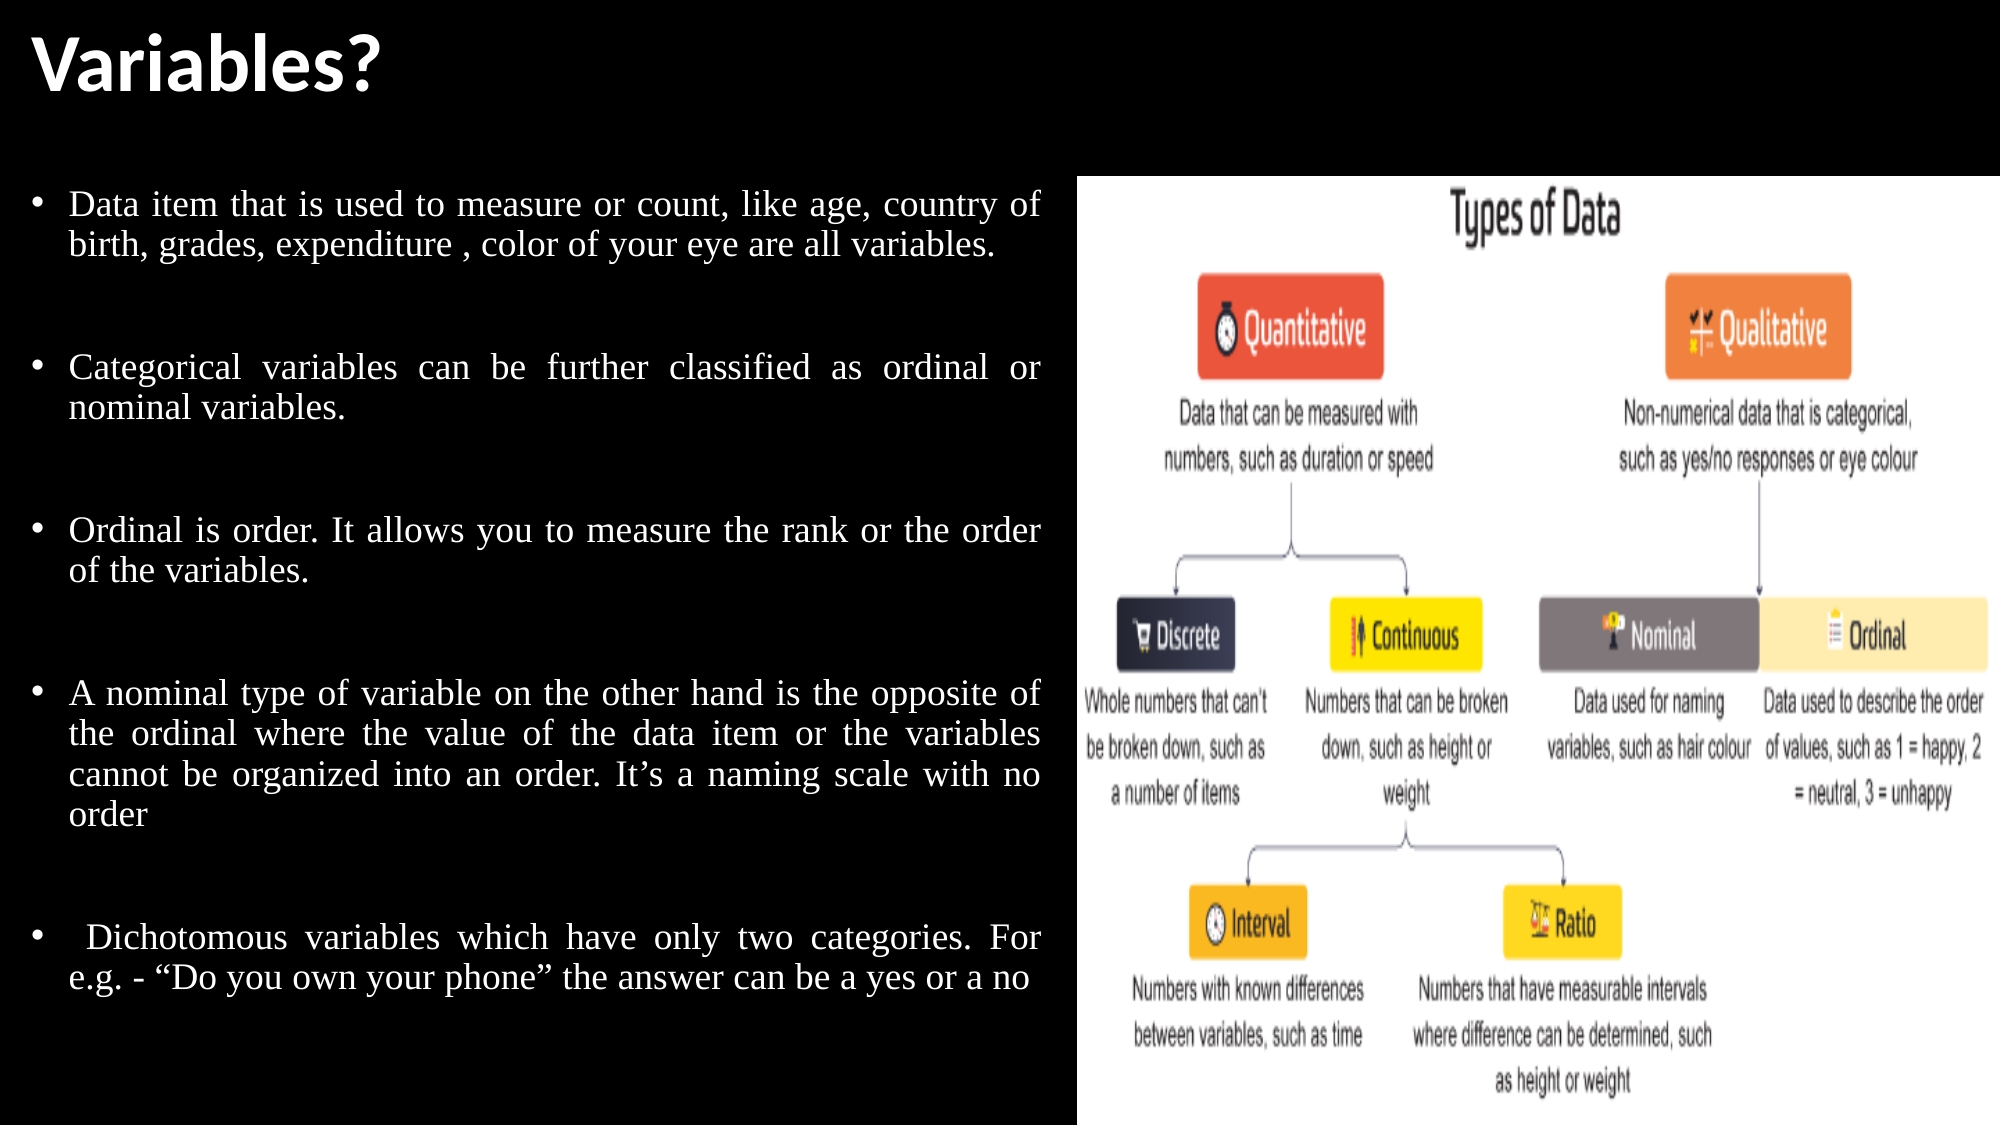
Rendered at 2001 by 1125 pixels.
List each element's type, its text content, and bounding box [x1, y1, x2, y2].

picture [1077, 175, 2000, 1125]
list Data item that is used to measure or count, like age, country of birth, grades, expenditure , color of your eye are all variables. Categorical variables can be further classified as ordinal or nominal variables. Ordinal is order. It allows you to measure the rank or the order of the variables. A nominal type of variable on the other hand is the opposite of the ordinal where the value of the data item or the variables cannot be organized into an order. It’s a naming scale with no order Dichotomous variables which have only two categories. For e.g. - “Do you own your phone” the answer can be a yes or a no [16, 176, 1058, 1113]
title Variables? [16, 12, 539, 117]
